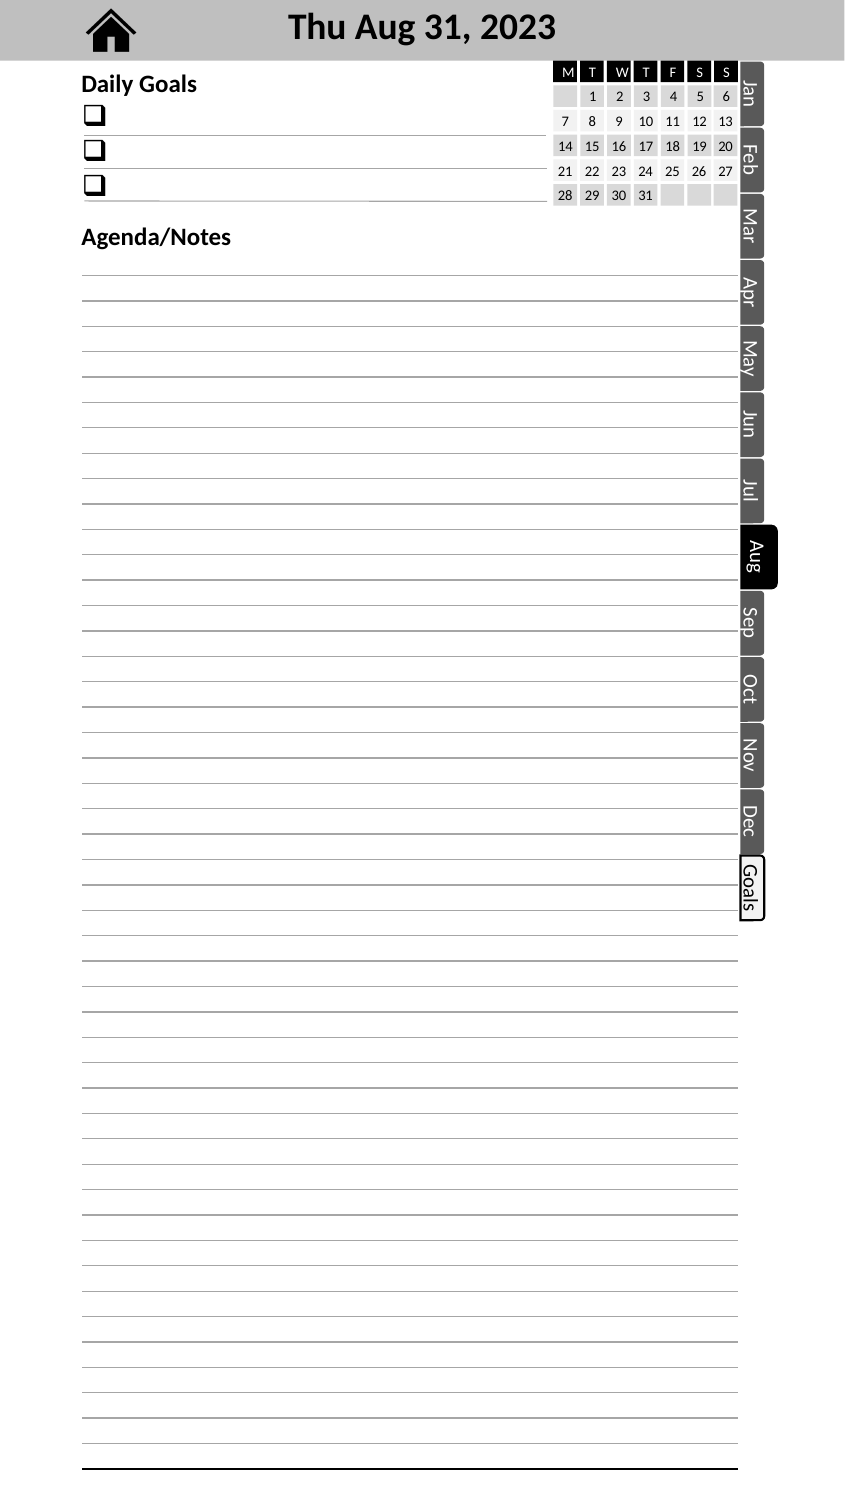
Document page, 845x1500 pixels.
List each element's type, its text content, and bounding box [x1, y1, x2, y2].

list Thu Aug 31, 2023 [190, 0, 655, 61]
picture [82, 1, 140, 59]
